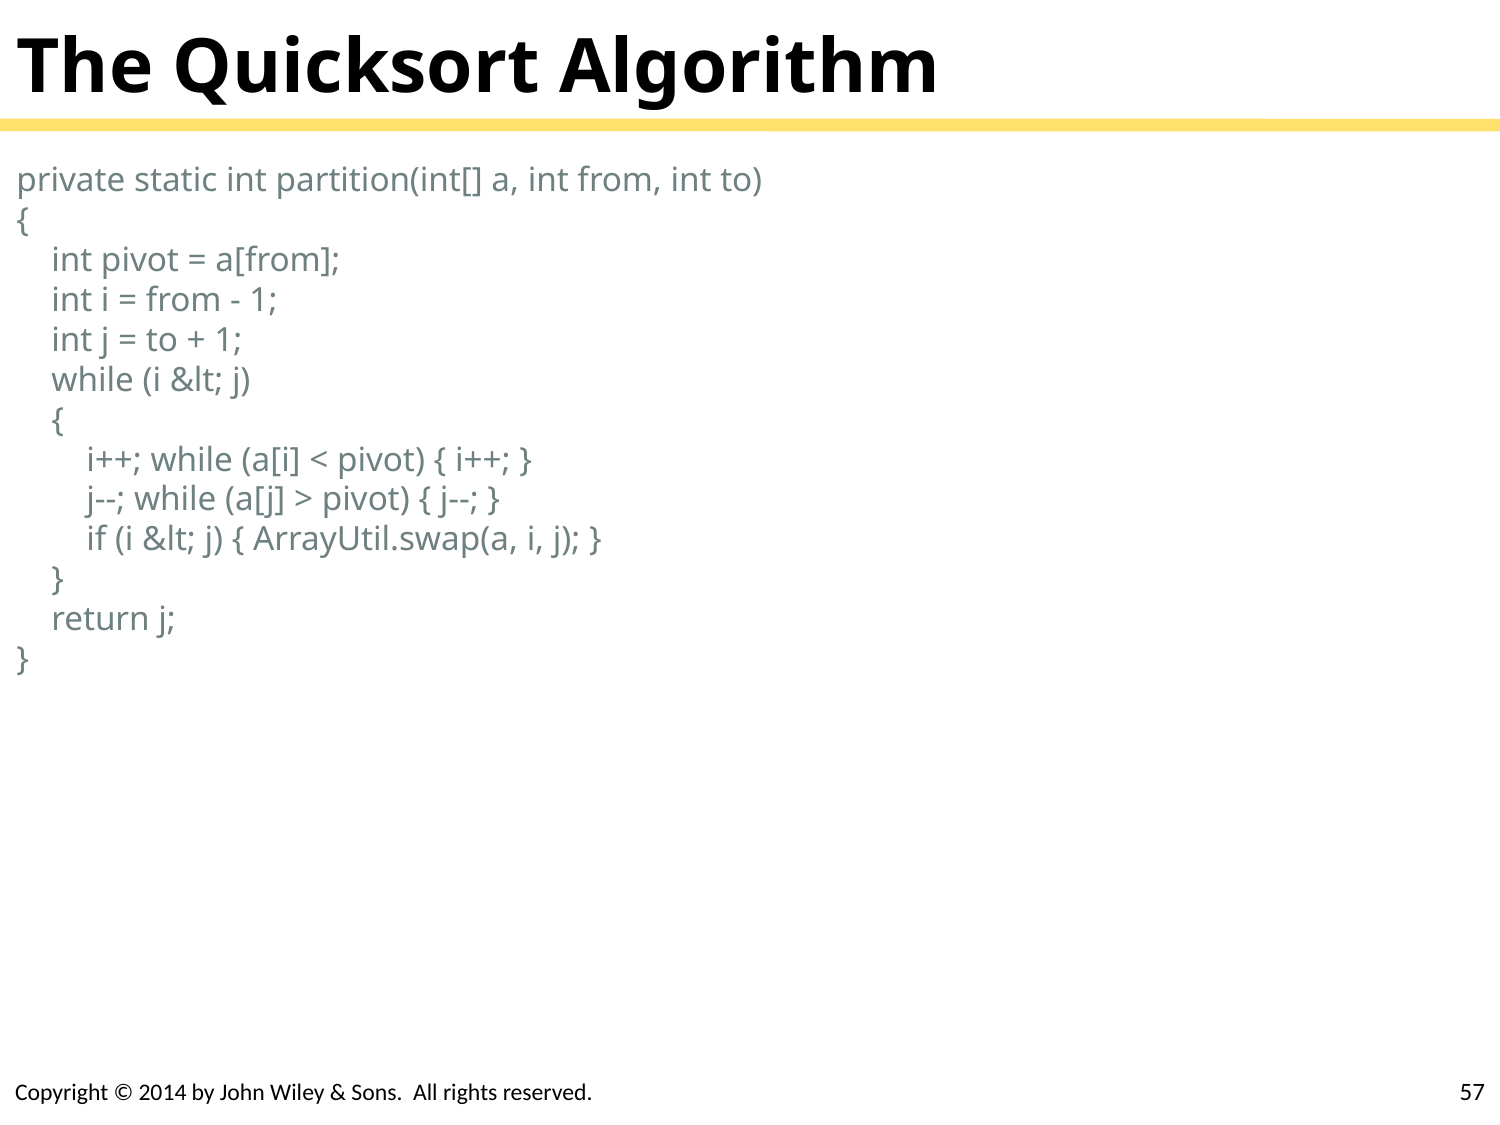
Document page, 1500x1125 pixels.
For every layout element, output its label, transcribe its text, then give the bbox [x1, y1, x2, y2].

list private static int partition(int[] a, int from, int to) { int pivot = a[from]; int i = from - 1; int j = to + 1; while (i &lt; j) { i++; while (a[i] < pivot) { i++; } j--; while (a[j] > pivot) { j--; } if (i &lt; j) { ArrayUtil.swap(a, i, j); } } return j; } [1, 151, 1500, 1081]
title The Quicksort Algorithm [1, 0, 1500, 125]
